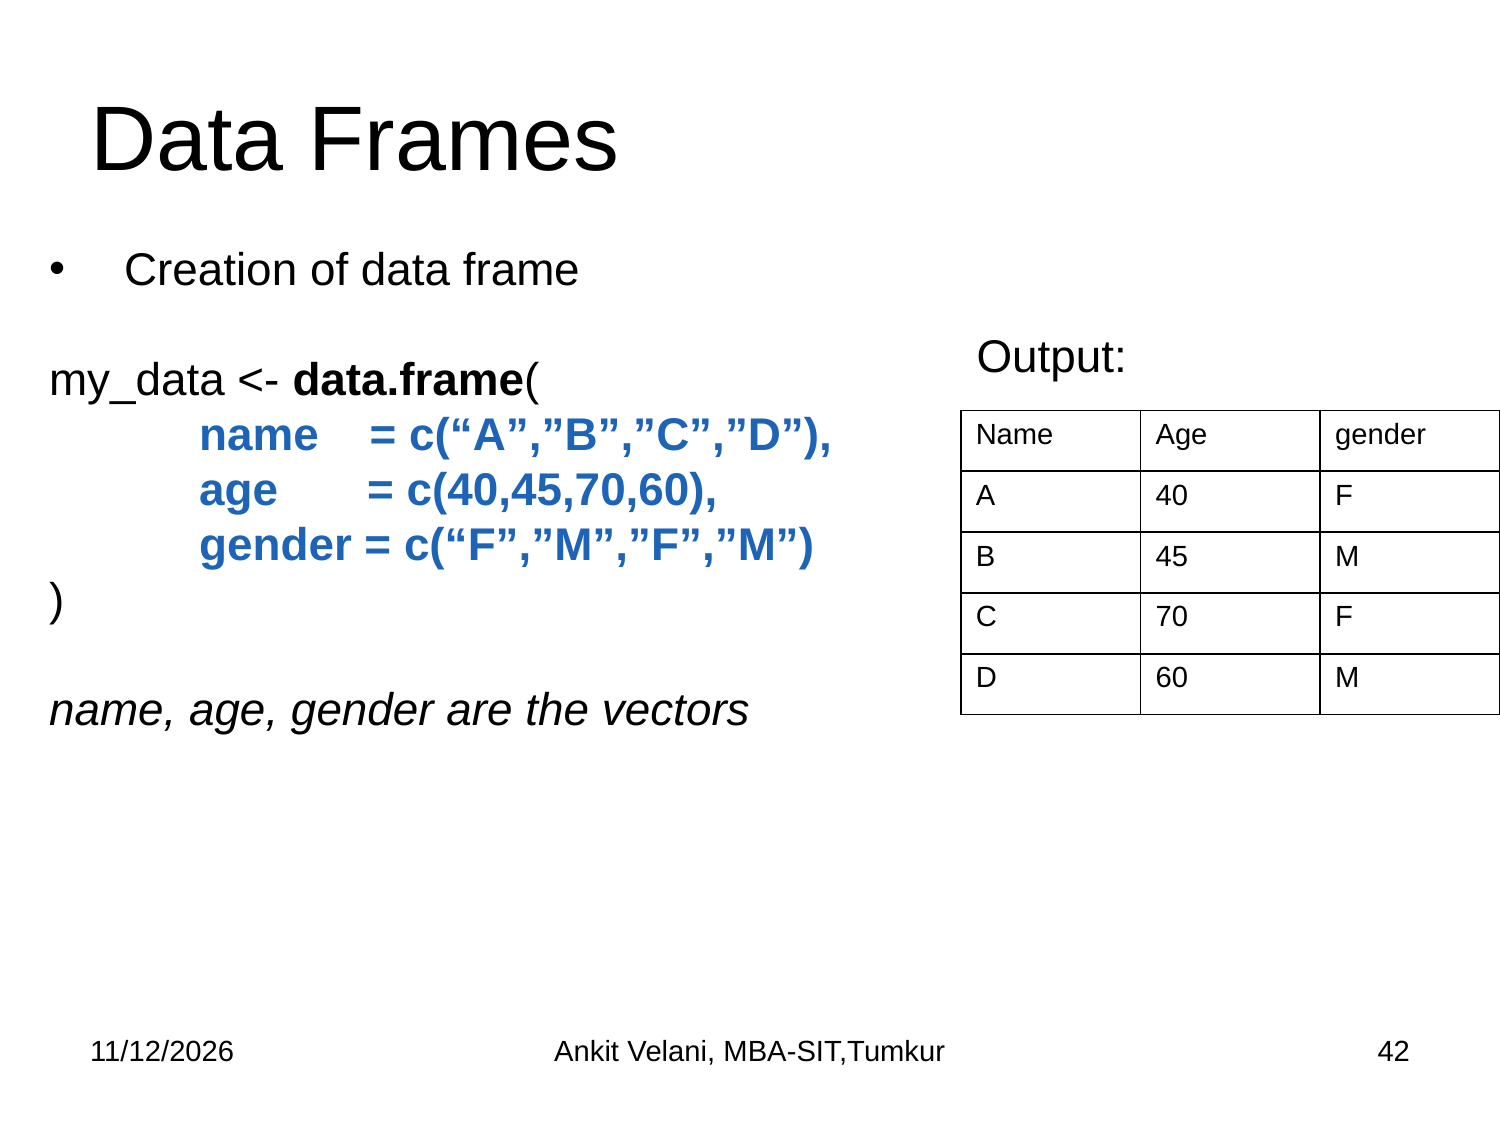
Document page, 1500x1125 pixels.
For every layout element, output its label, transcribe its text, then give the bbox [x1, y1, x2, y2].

table_header gender [1321, 411, 1499, 470]
footer Ankit Velani, MBA-SIT,Tumkur [512, 1024, 988, 1103]
title Data Frames [75, 39, 1425, 227]
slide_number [75, 1024, 425, 1103]
table_cell 70 [1141, 594, 1319, 653]
table_cell 60 [1141, 655, 1319, 714]
table_cell C [962, 594, 1140, 653]
table_cell F [1321, 594, 1499, 653]
text_box Output: [961, 319, 1142, 390]
table_cell F [1321, 472, 1499, 531]
table_cell M [1321, 533, 1499, 592]
table_cell A [962, 472, 1140, 531]
list Creation of data frame my_data <- data.frame( name = c(“A”,”B”,”C”,”D”), age = c(40,45,70,60), gender = c(“F”,”M”,”F”,”M”) ) name, age, gender are the vectors [34, 232, 861, 975]
table_header Age [1141, 411, 1319, 470]
table_header Name [962, 411, 1140, 470]
table_cell D [962, 655, 1140, 714]
slide_number 42 [1074, 1024, 1425, 1103]
table_cell 45 [1141, 533, 1319, 592]
table_cell 40 [1141, 472, 1319, 531]
table_cell M [1321, 655, 1499, 714]
table_cell B [962, 533, 1140, 592]
